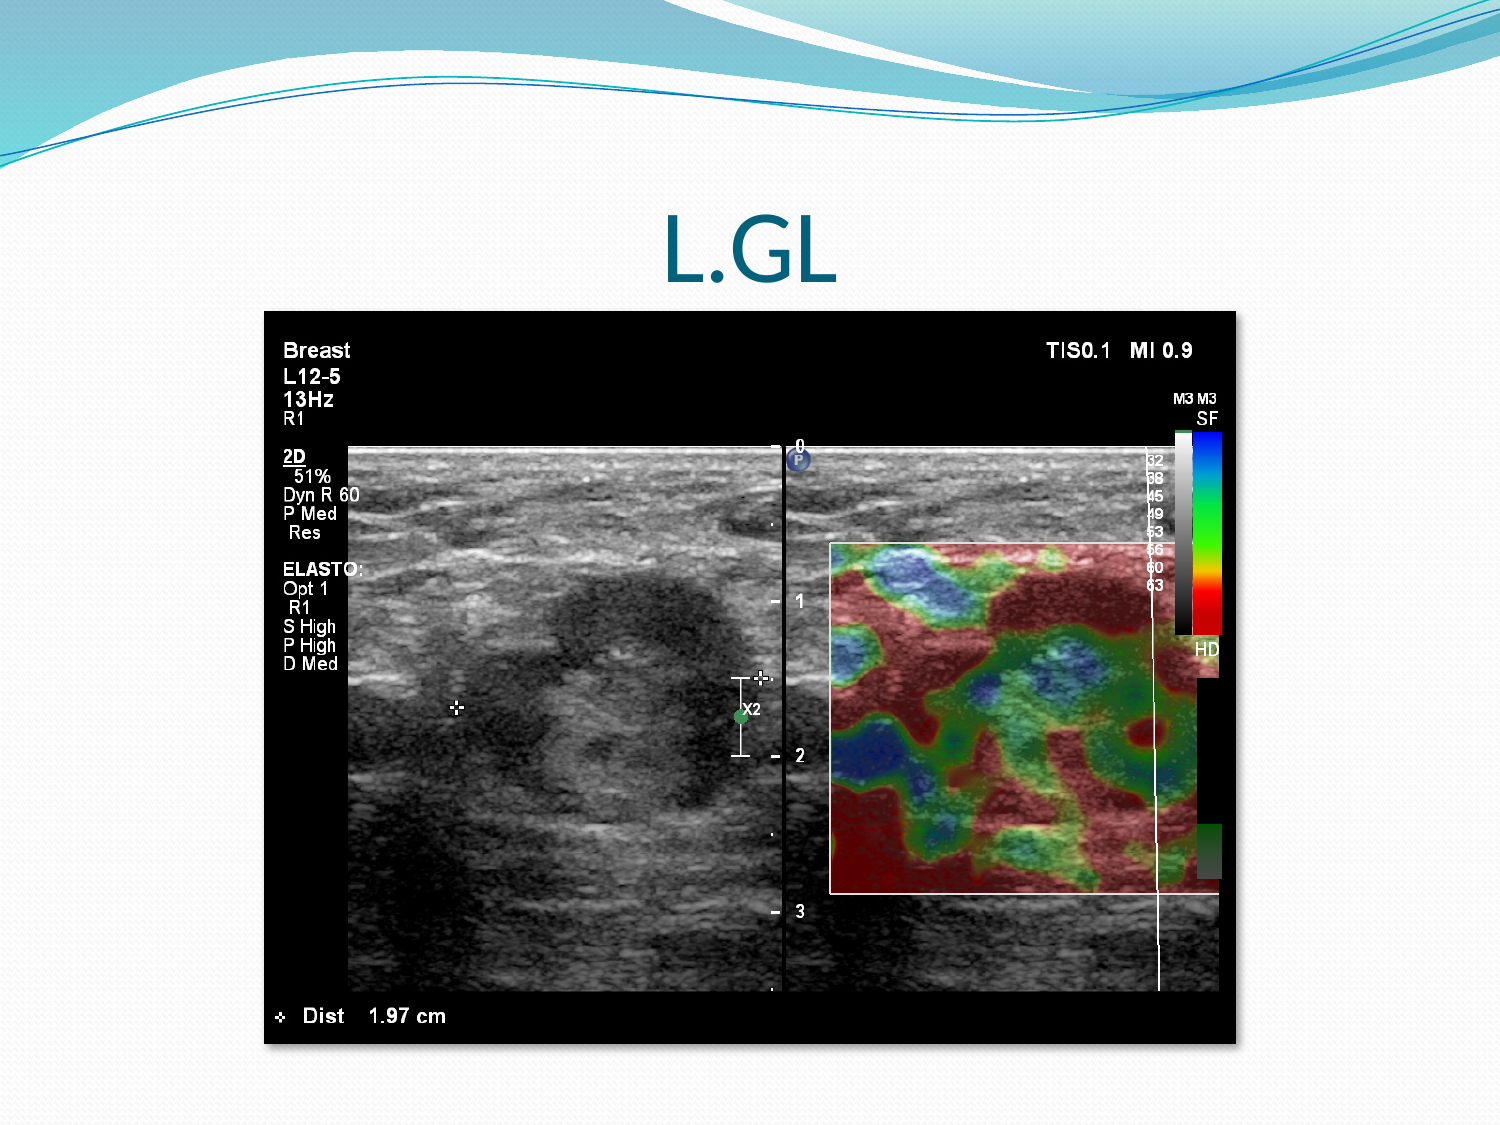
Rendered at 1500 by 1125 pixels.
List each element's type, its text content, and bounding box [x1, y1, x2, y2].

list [269, 317, 1231, 1038]
title L.GL [75, 115, 1425, 303]
